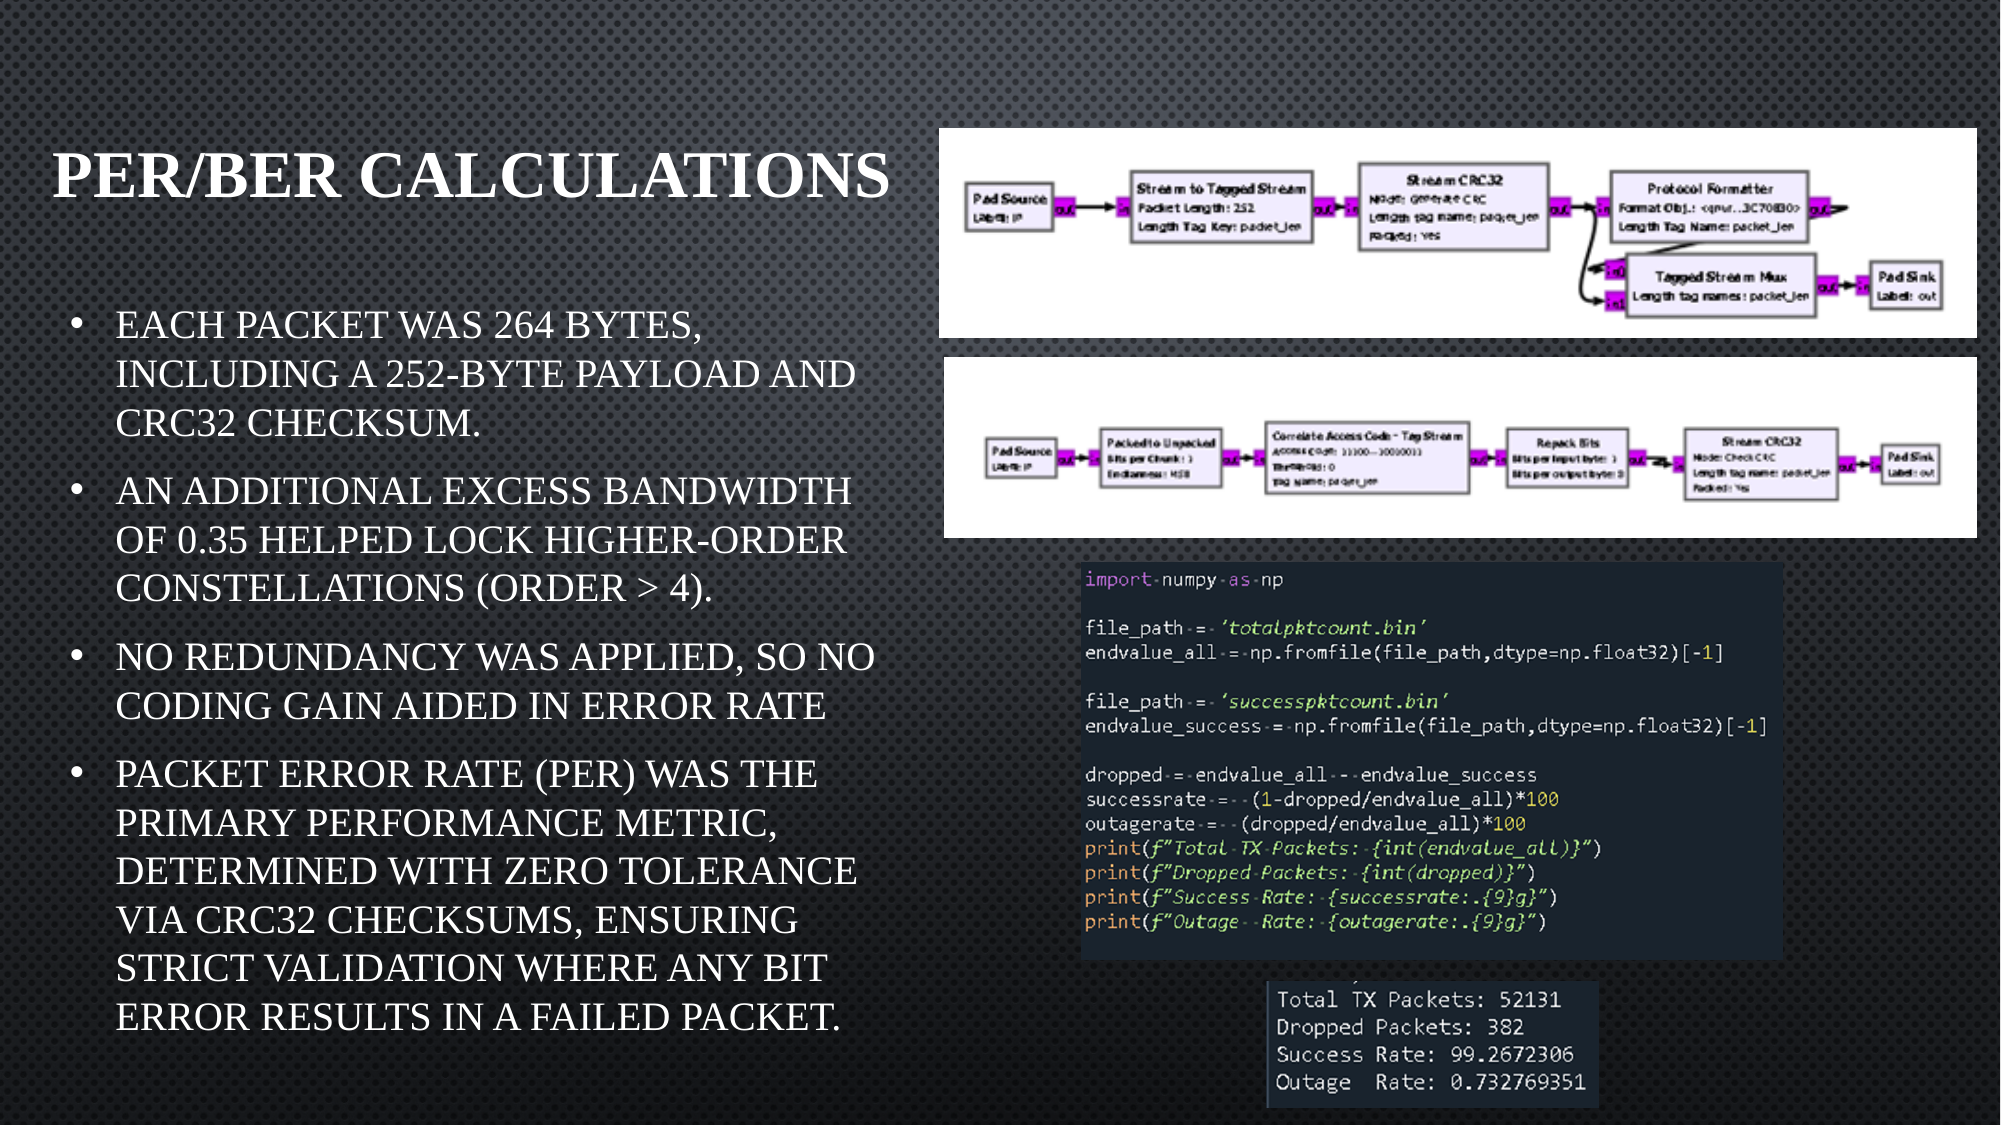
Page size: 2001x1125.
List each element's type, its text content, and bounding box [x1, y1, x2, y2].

picture [944, 357, 1977, 538]
picture [939, 128, 1977, 339]
list Each packet was 264 bytes, including a 252-byte payload and CRC32 checksum. An additional excess bandwidth of 0.35 helped lock higher-order constellations (order > 4). No redundancy was applied, so no coding gain aided in error rate Packet Error Rate (PER) was the primary performance metric, determined with zero tolerance via CRC32 checksums, ensuring strict validation where any bit error results in a failed packet. [55, 291, 894, 1055]
footer [187, 965, 1081, 1025]
title PER/BER Calculations [37, 109, 1230, 234]
picture [1081, 562, 1783, 1108]
